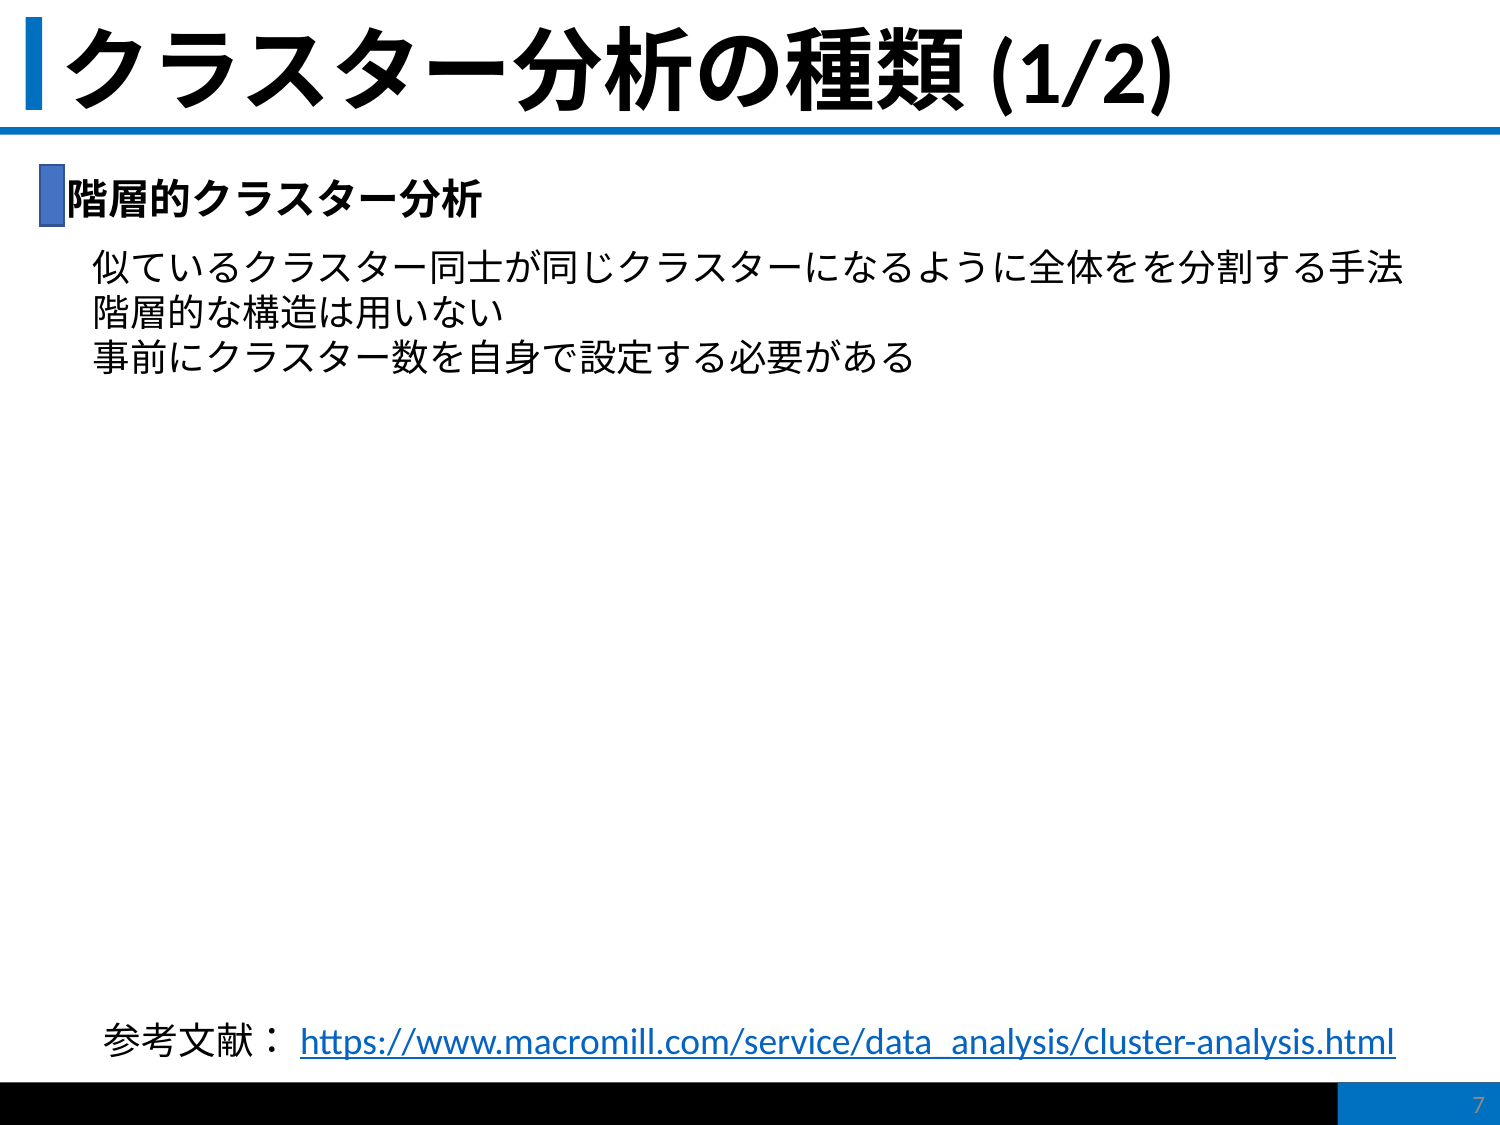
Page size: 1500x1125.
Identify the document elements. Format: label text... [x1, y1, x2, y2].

text_box [39, 164, 51, 227]
title クラスター分析の種類(1/2) [45, 17, 1340, 131]
text_box 似ているクラスター同士が同じクラスターになるように全体をを分割する手法 階層的な構造は用いない 事前にクラスター数を自身で設定する必要がある [77, 236, 1500, 387]
slide_number 7 [1337, 1082, 1500, 1125]
text_box 参考文献：https://www.macromill.com/service/data_analysis/cluster-analysis.html [88, 1009, 1412, 1115]
text_box 階層的クラスター分析 [51, 164, 1500, 230]
